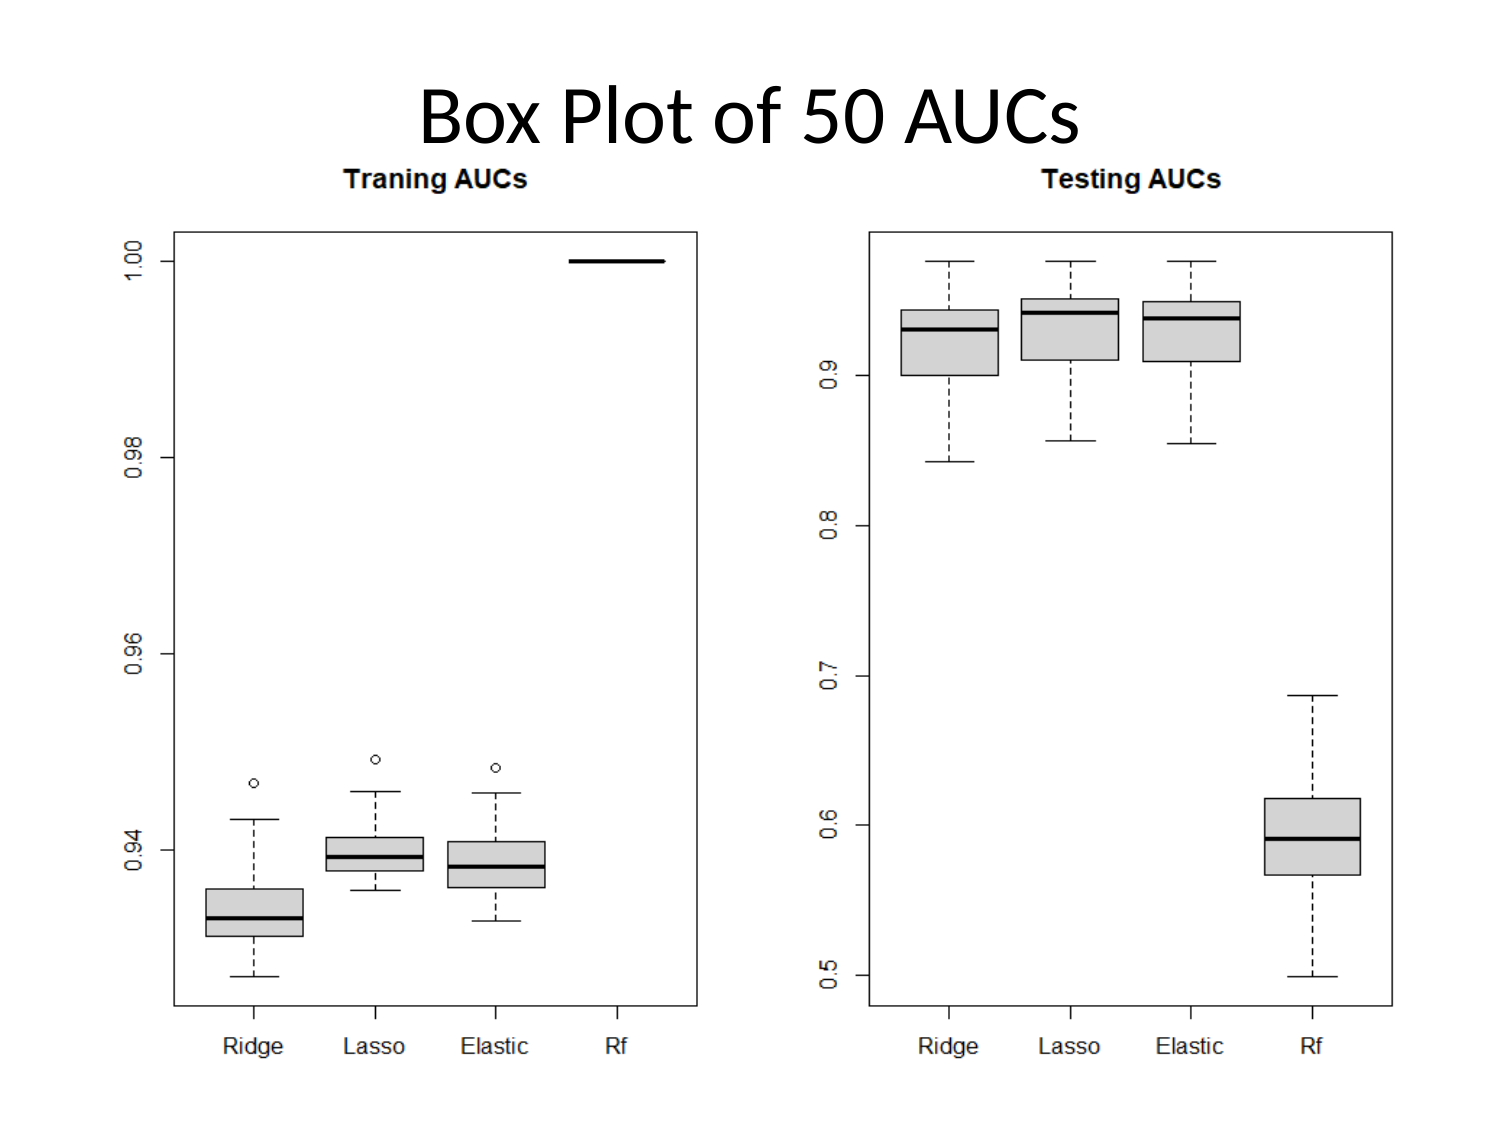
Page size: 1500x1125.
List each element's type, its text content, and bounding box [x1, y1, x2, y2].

picture [94, 162, 1426, 1076]
title Box Plot of 50 AUCs [75, 33, 1425, 188]
